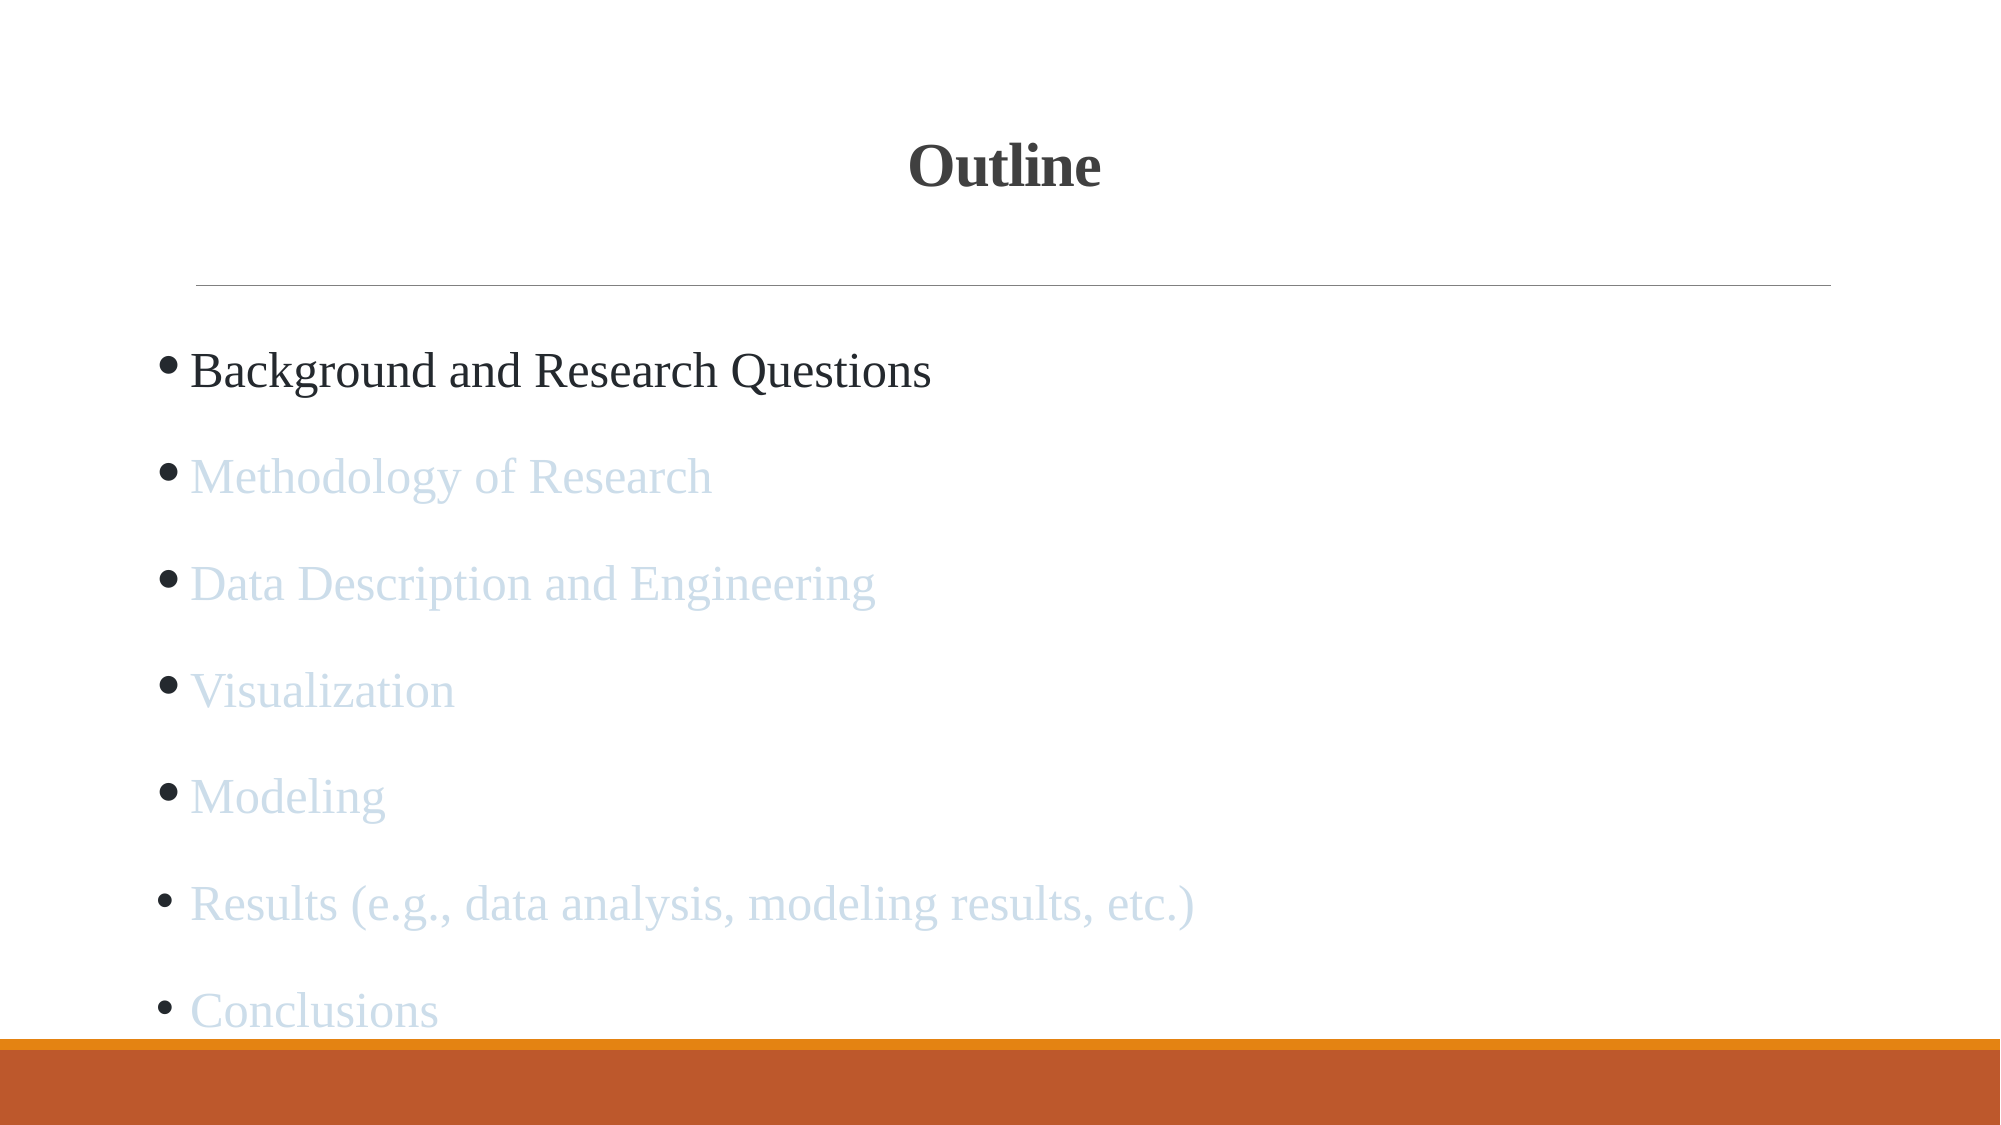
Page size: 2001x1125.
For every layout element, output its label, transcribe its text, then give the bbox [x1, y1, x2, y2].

title Outline [180, 47, 1830, 285]
list Background and Research Questions Methodology of Research Data Description and Engineering Visualization Modeling Results (e.g., data analysis, modeling results, etc.) Conclusions [137, 299, 1863, 1049]
